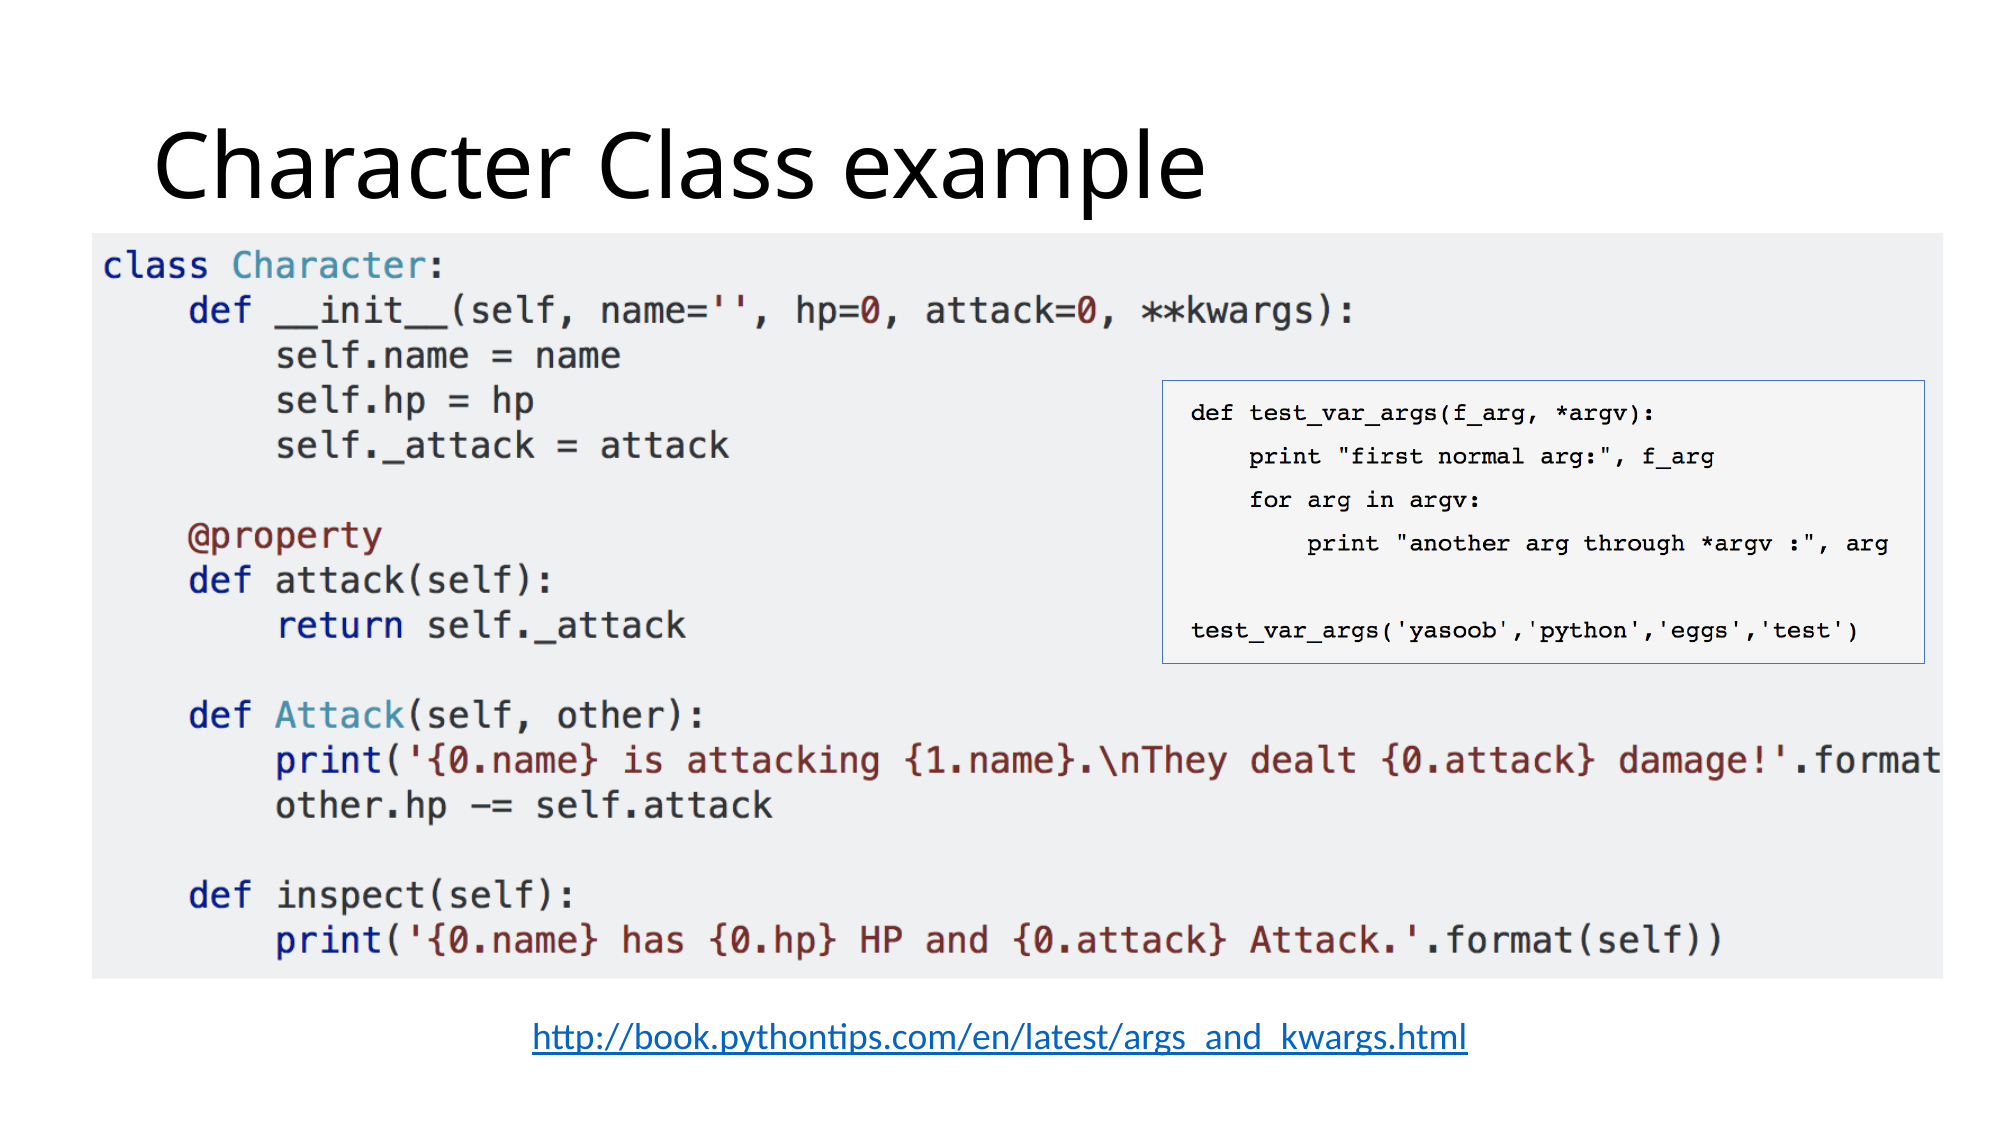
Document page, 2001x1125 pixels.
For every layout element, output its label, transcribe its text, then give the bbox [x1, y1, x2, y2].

title Character Class example [137, 59, 1863, 233]
picture [92, 233, 1950, 982]
text_box http://book.pythontips.com/en/latest/args_and_kwargs.html [517, 1005, 1483, 1065]
